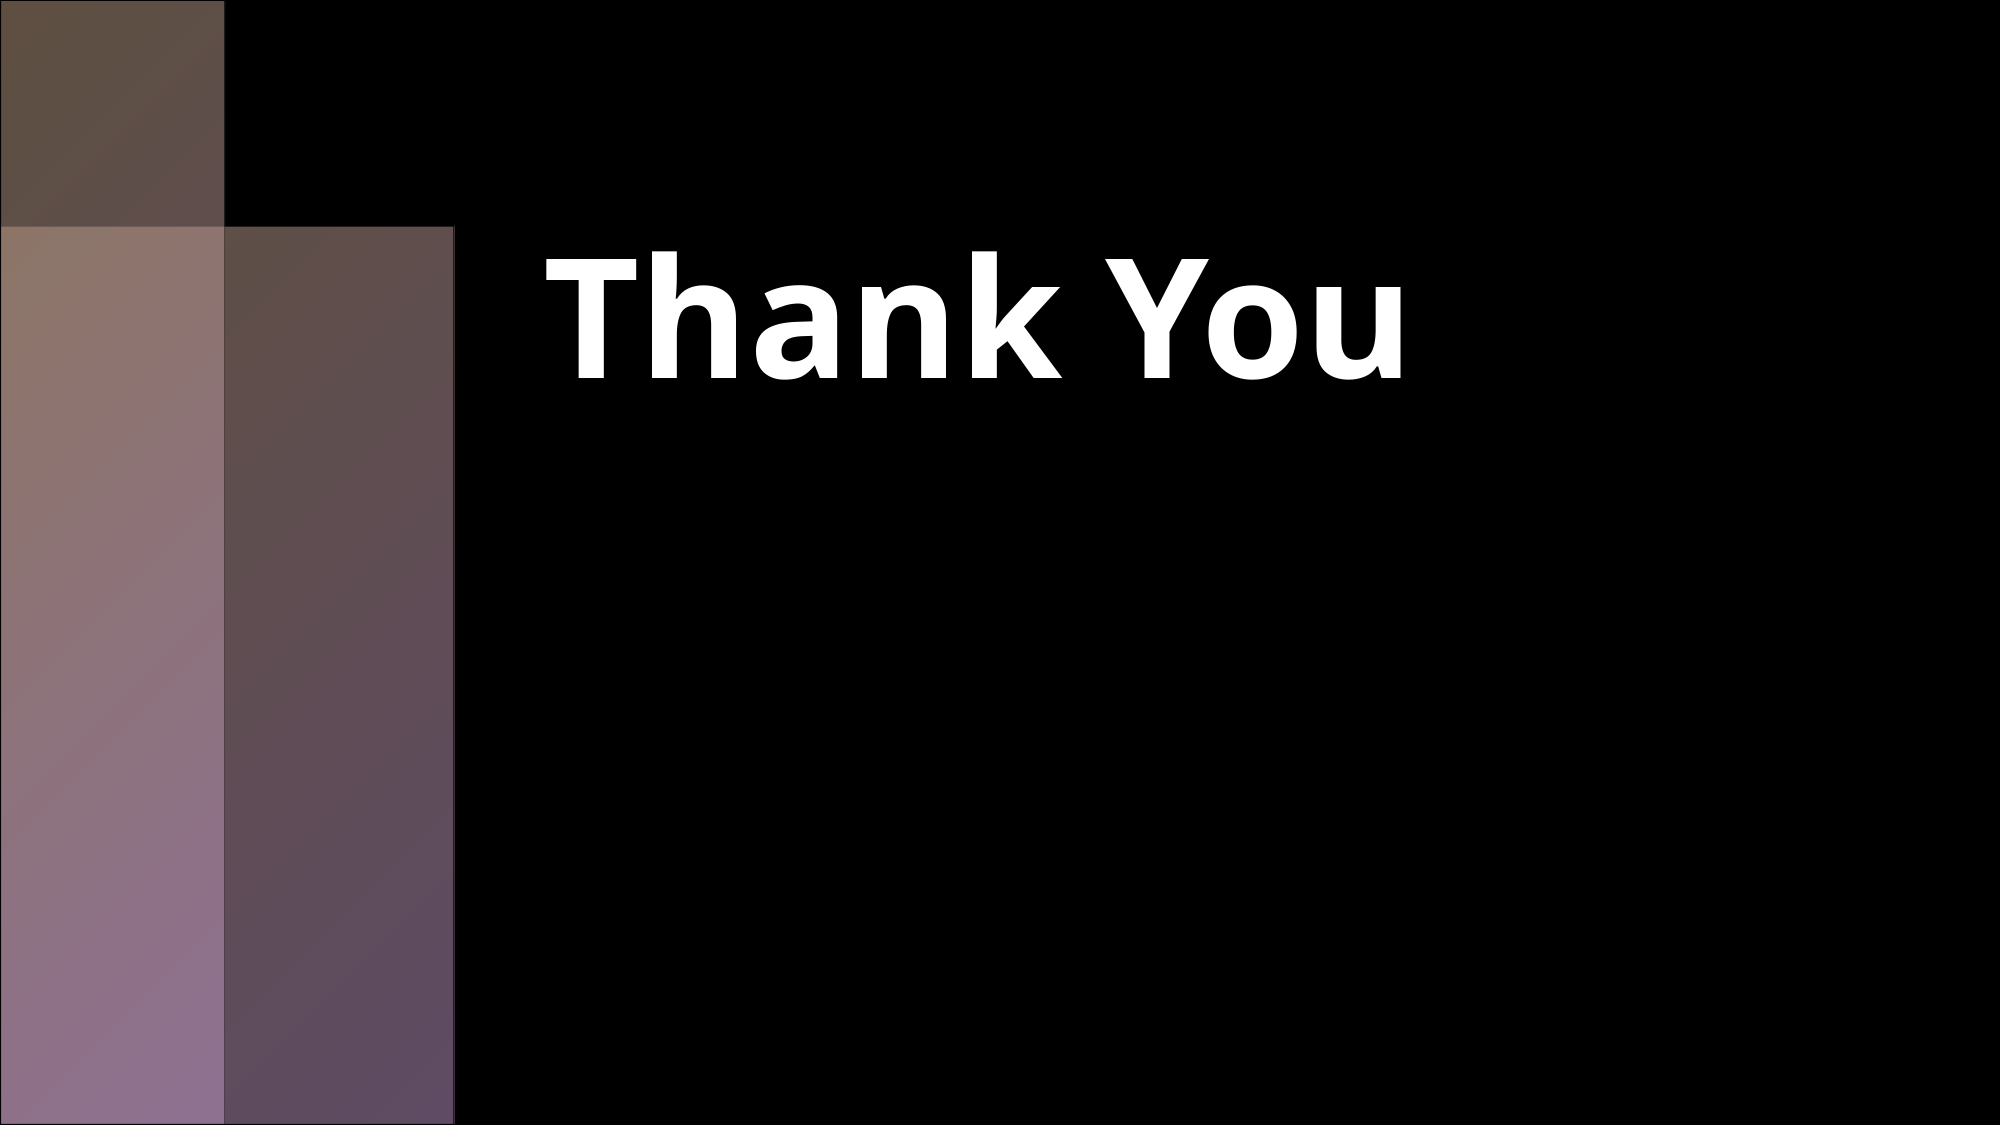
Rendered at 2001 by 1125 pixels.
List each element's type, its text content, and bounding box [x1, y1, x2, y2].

title Thank You [528, 204, 1823, 771]
